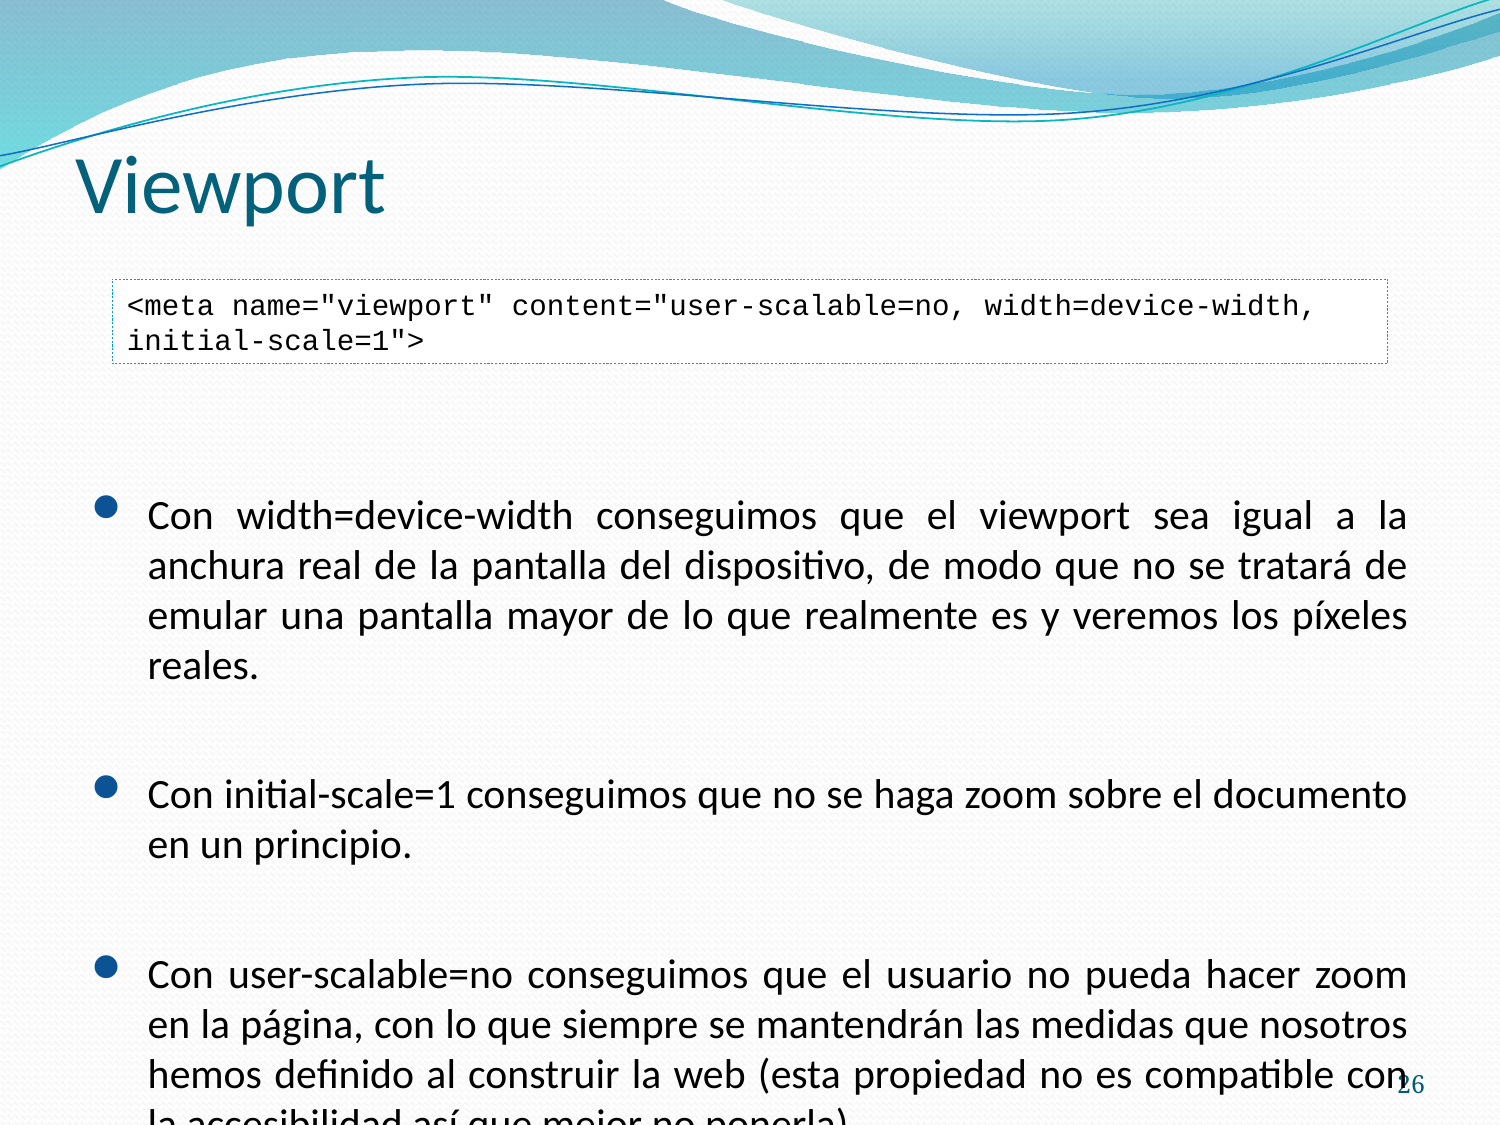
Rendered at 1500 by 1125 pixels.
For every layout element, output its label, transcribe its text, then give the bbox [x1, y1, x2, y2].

title Viewport [75, 42, 1471, 231]
slide_number 26 [1299, 1042, 1425, 1103]
list Con width=device-width conseguimos que el viewport sea igual a la anchura real de la pantalla del dispositivo, de modo que no se tratará de emular una pantalla mayor de lo que realmente es y veremos los píxeles reales. Con initial-scale=1 conseguimos que no se haga zoom sobre el documento en un principio. Con user-scalable=no conseguimos que el usuario no pueda hacer zoom en la página, con lo que siempre se mantendrán las medidas que nosotros hemos definido al construir la web (esta propiedad no es compatible con la accesibilidad así que mejor no ponerla). [76, 231, 1424, 1047]
text_box <meta name="viewport" content="user-scalable=no, width=device-width, initial-scale=1"> [110, 277, 1390, 366]
